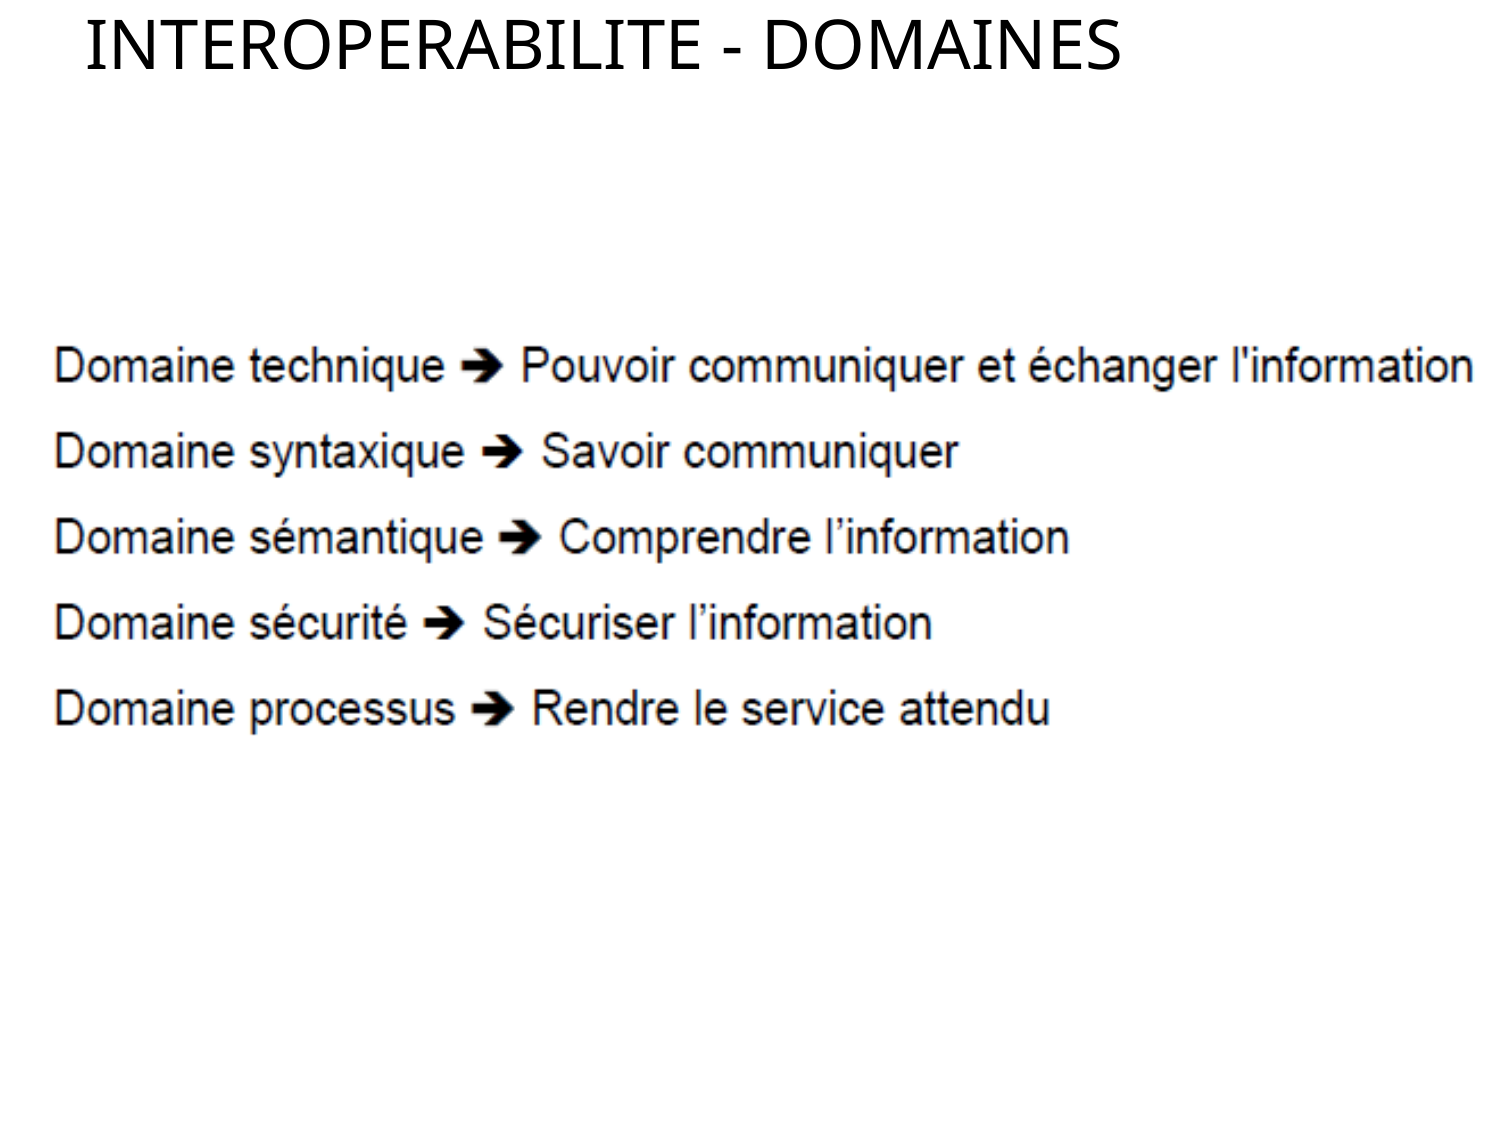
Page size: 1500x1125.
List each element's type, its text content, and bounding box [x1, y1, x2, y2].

picture [35, 328, 1500, 771]
title INTEROPERABILITE - DOMAINES [70, 0, 1421, 94]
